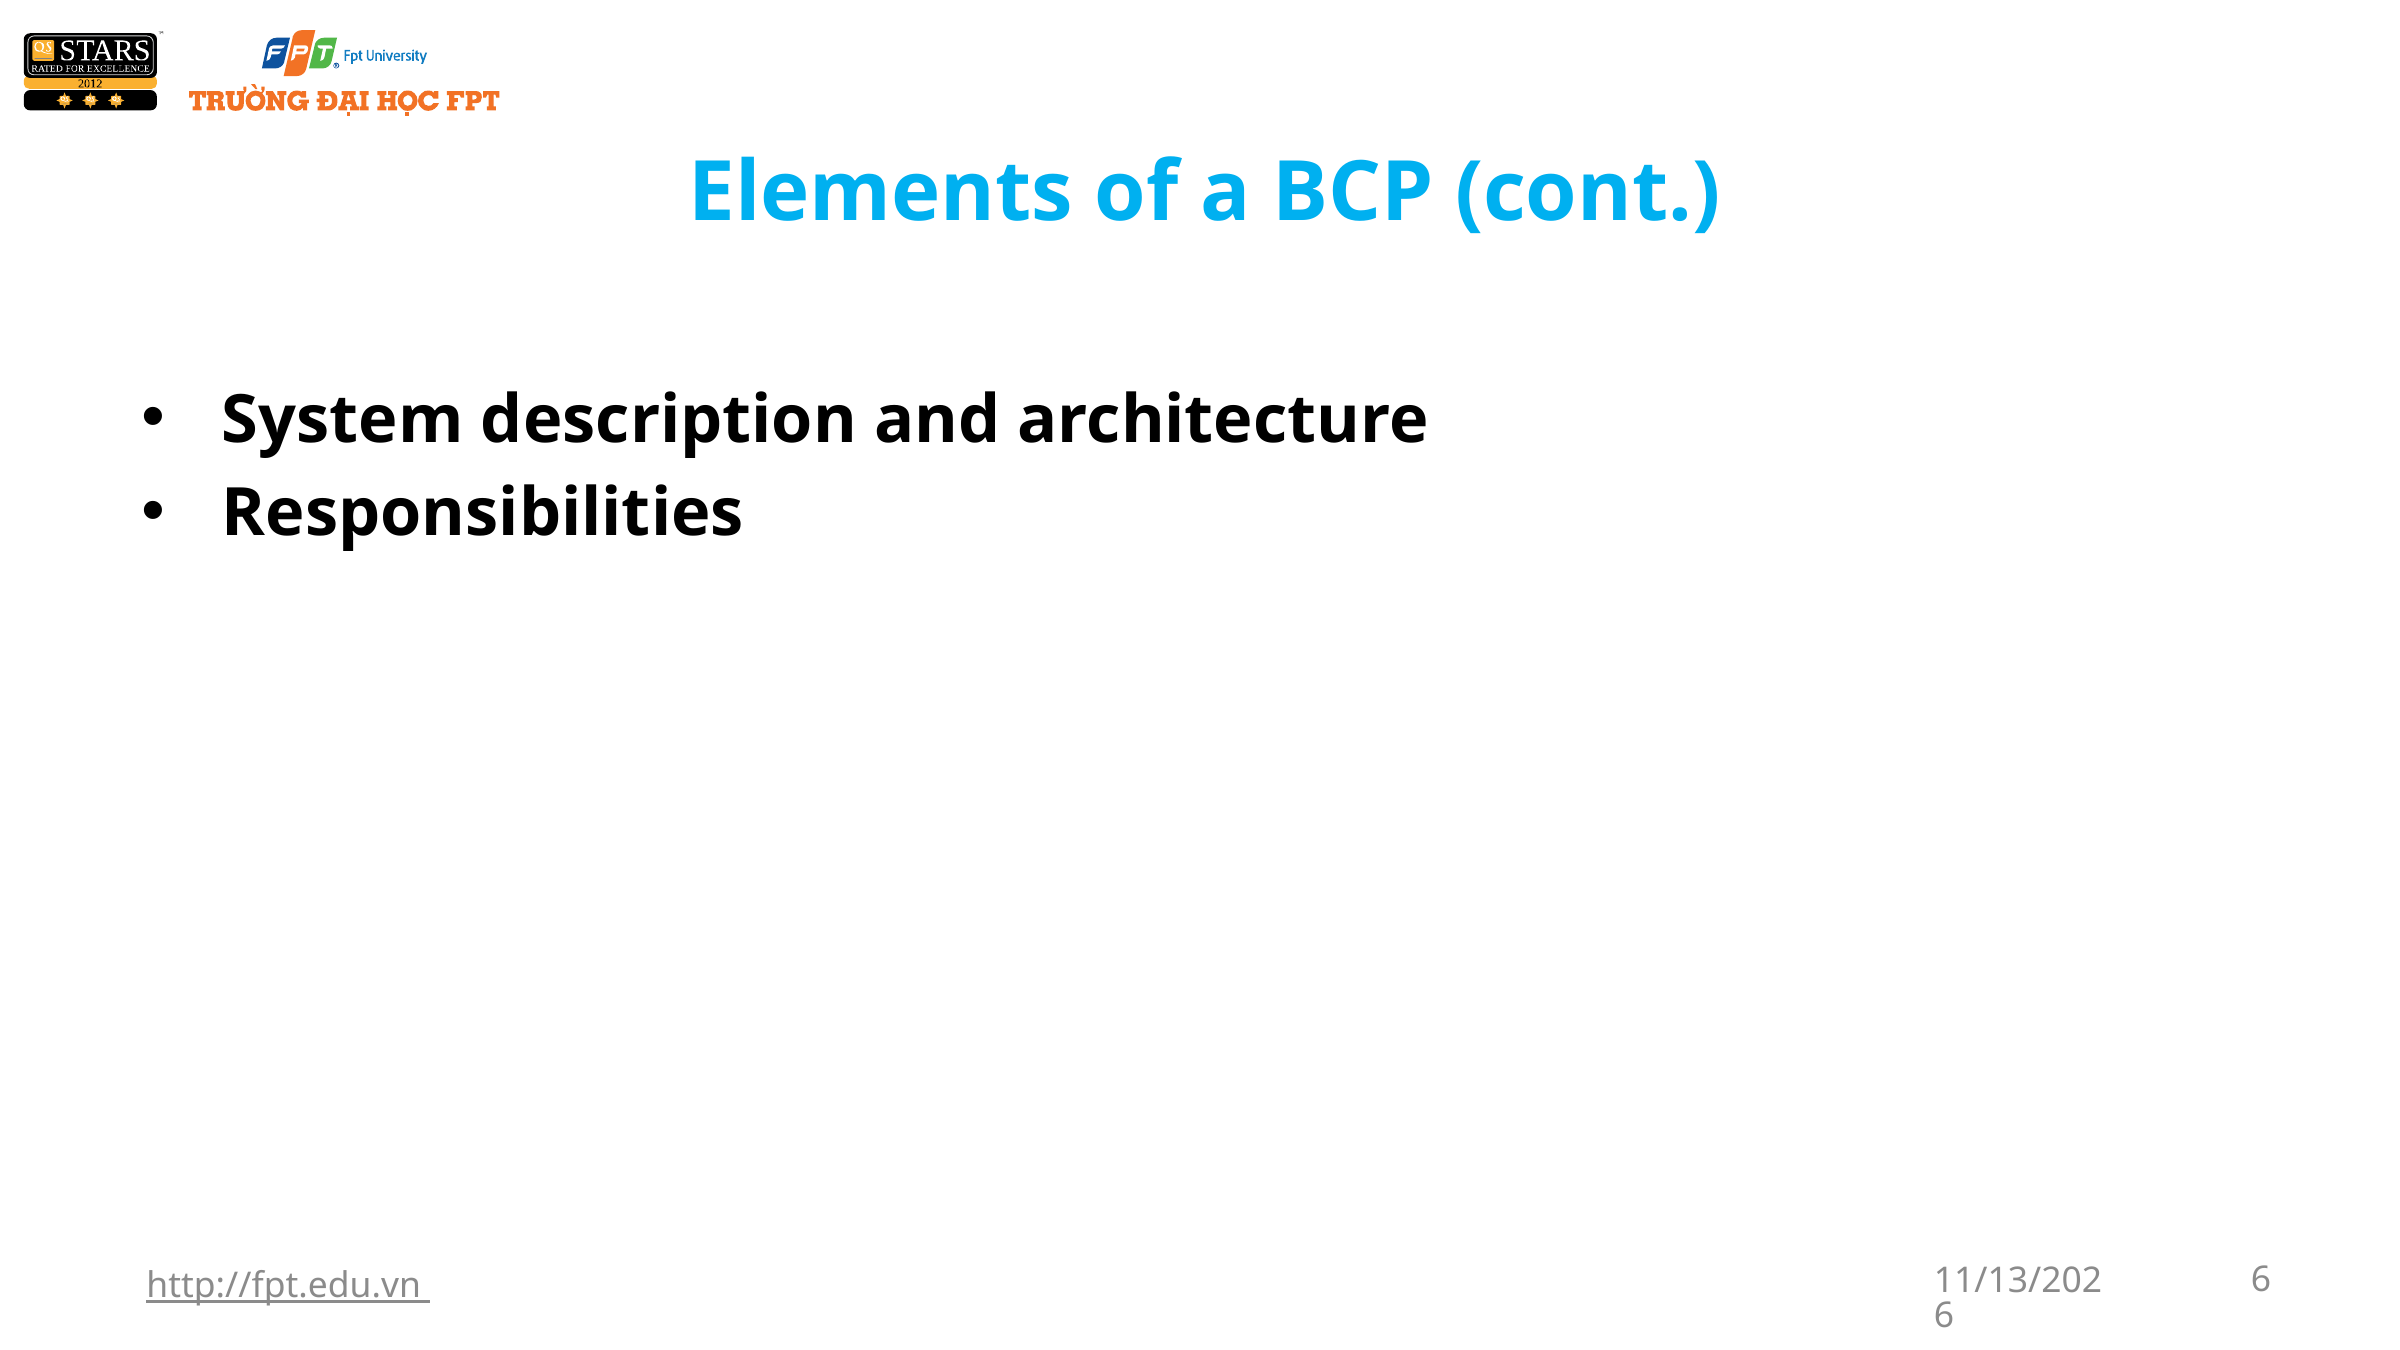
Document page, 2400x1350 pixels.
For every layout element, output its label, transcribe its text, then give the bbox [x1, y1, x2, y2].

list System description and architecture Responsibilities [120, 365, 2280, 1113]
footer http://fpt.edu.vn [125, 1250, 885, 1322]
title Elements of a BCP (cont.) [125, 75, 2285, 300]
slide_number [1912, 1250, 2138, 1313]
slide_number 6 [2175, 1250, 2293, 1312]
